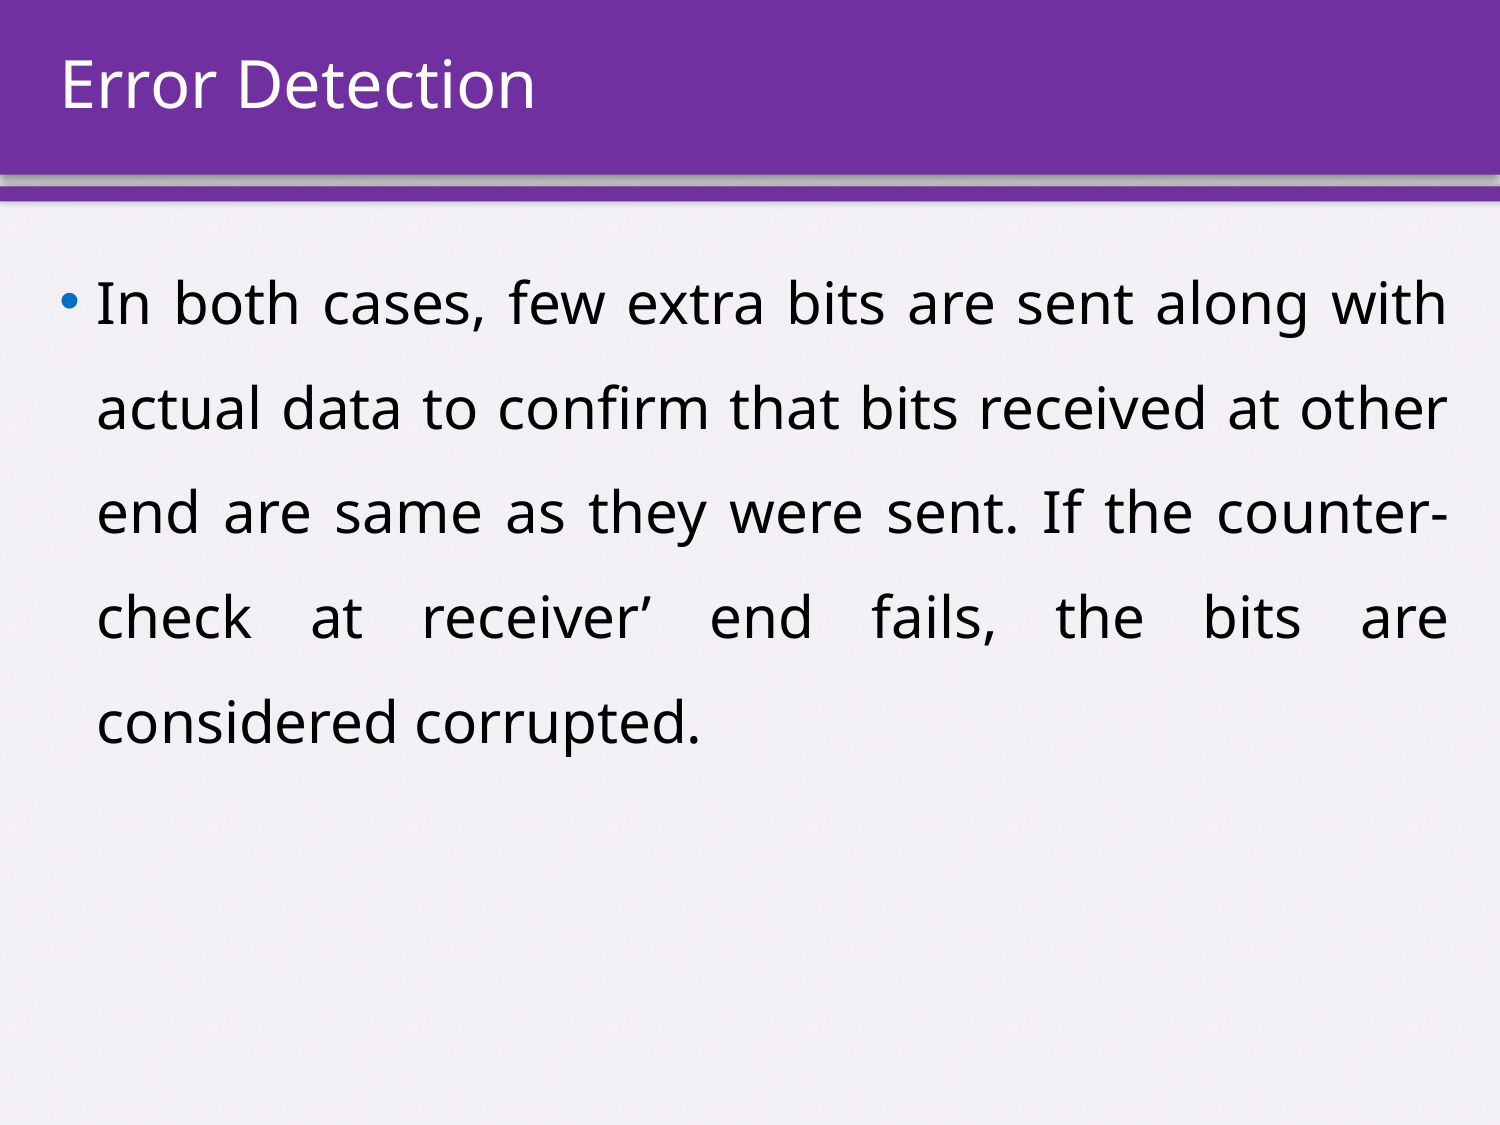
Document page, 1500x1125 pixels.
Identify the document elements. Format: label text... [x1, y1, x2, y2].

list In both cases, few extra bits are sent along with actual data to confirm that bits received at other end are same as they were sent. If the counter-check at receiver’ end fails, the bits are considered corrupted. [44, 223, 1464, 1107]
title Error Detection [44, 0, 1464, 175]
